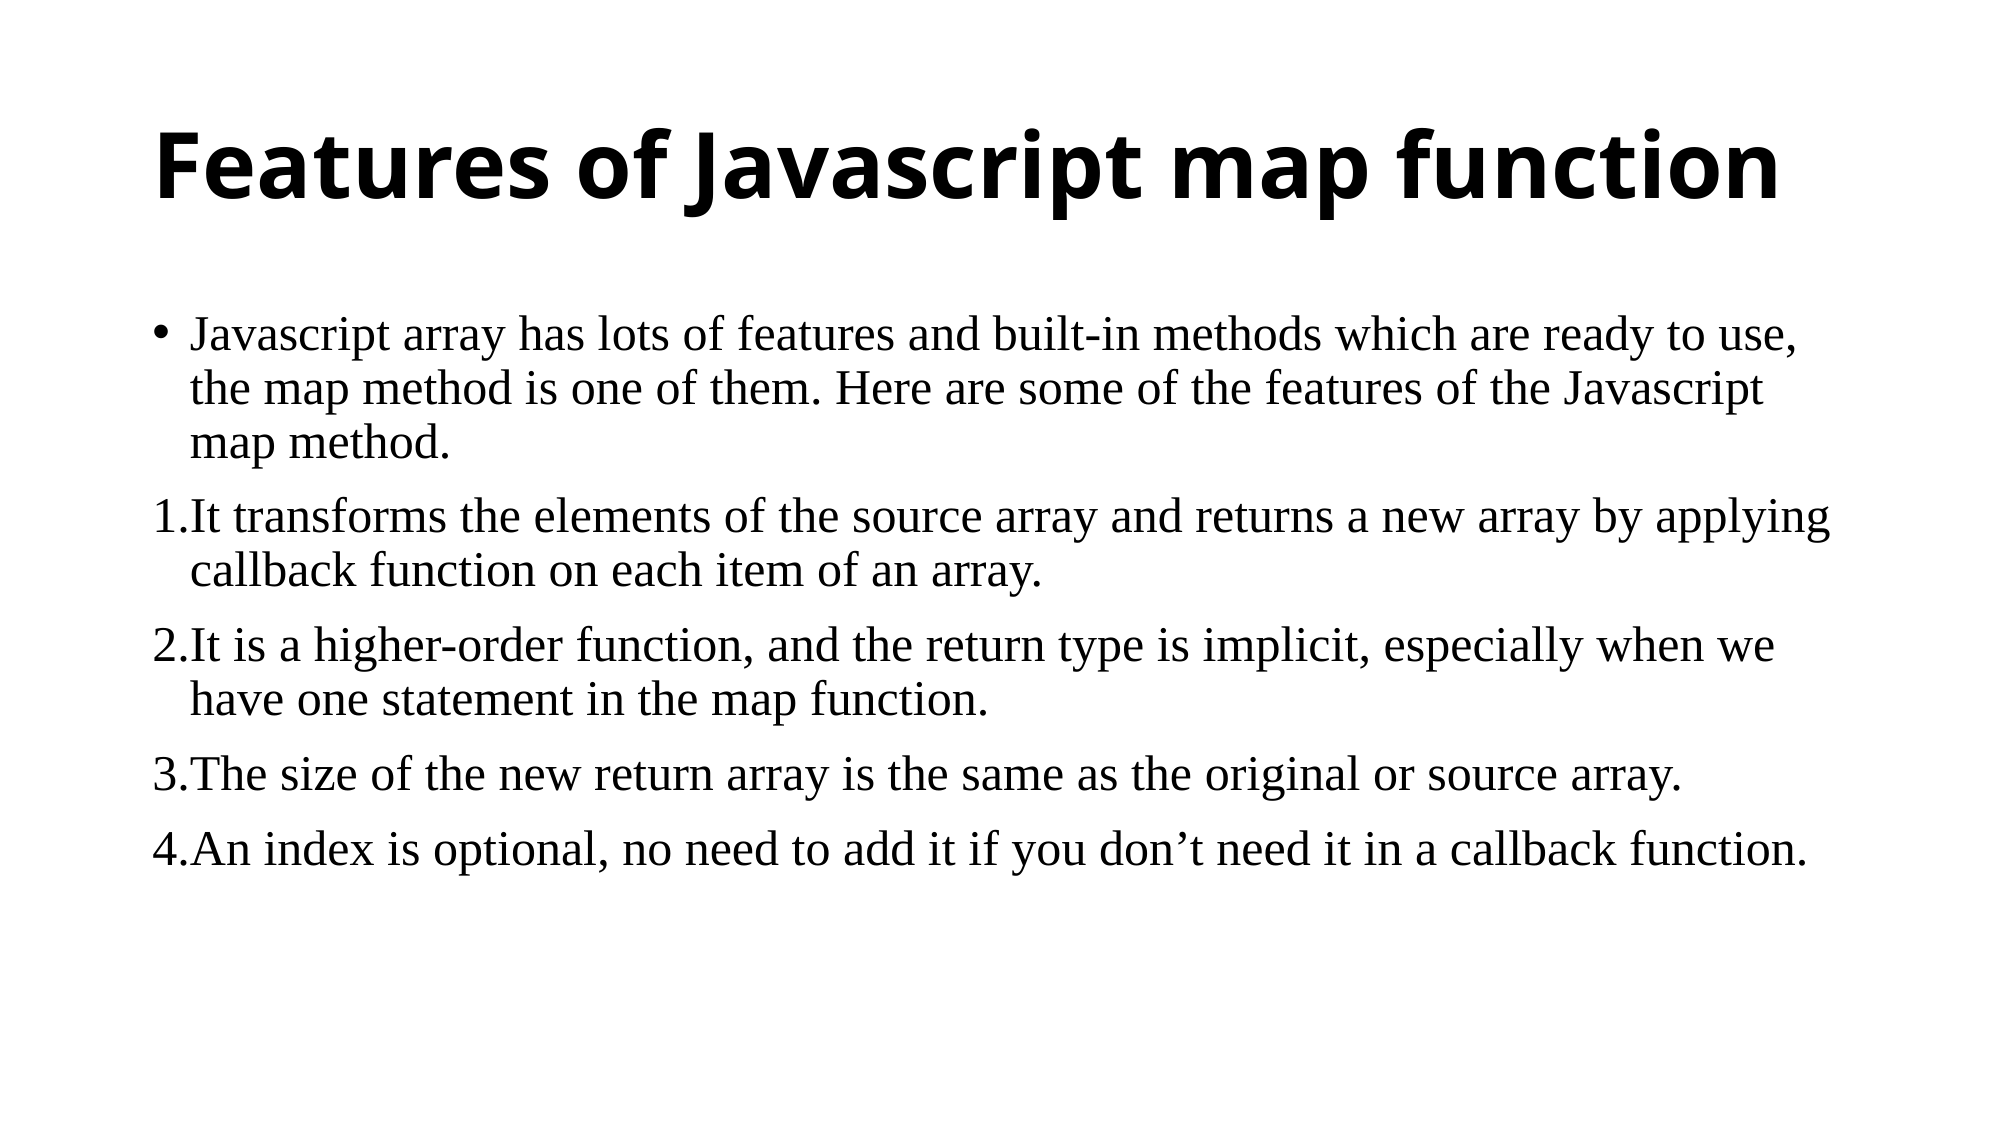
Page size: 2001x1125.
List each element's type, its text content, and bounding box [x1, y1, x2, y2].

title Features of Javascript map function [137, 59, 1863, 278]
list Javascript array has lots of features and built-in methods which are ready to use, the map method is one of them. Here are some of the features of the Javascript map method. It transforms the elements of the source array and returns a new array by applying callback function on each item of an array. It is a higher-order function, and the return type is implicit, especially when we have one statement in the map function. The size of the new return array is the same as the original or source array. An index is optional, no need to add it if you don’t need it in a callback function. [137, 299, 1863, 1014]
